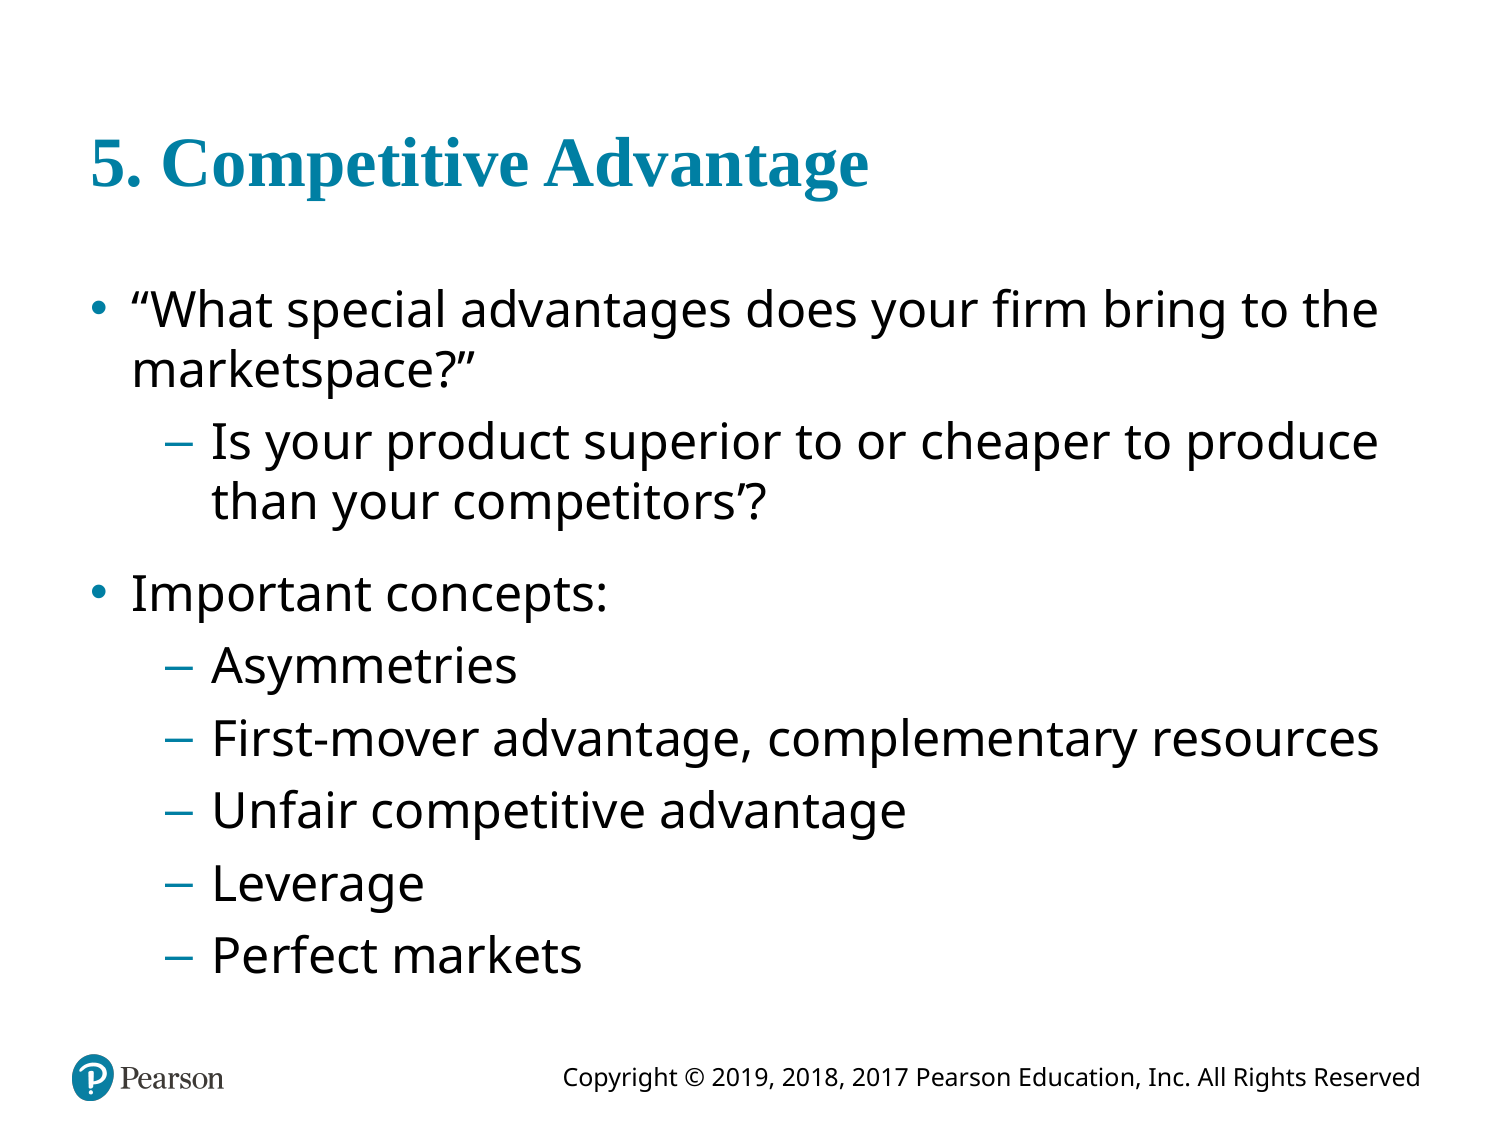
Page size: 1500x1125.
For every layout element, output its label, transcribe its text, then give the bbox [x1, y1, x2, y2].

picture [80, 1063, 106, 1088]
title 5. Competitive Advantage [75, 35, 1425, 216]
picture [72, 1054, 88, 1070]
list “What special advantages does your firm bring to the marketspace?” Is your product superior to or cheaper to produce than your competitors’? Important concepts: Asymmetries First-mover advantage, complementary resources Unfair competitive advantage Leverage Perfect markets [75, 262, 1425, 1005]
picture [72, 1087, 83, 1101]
picture [98, 1054, 224, 1101]
